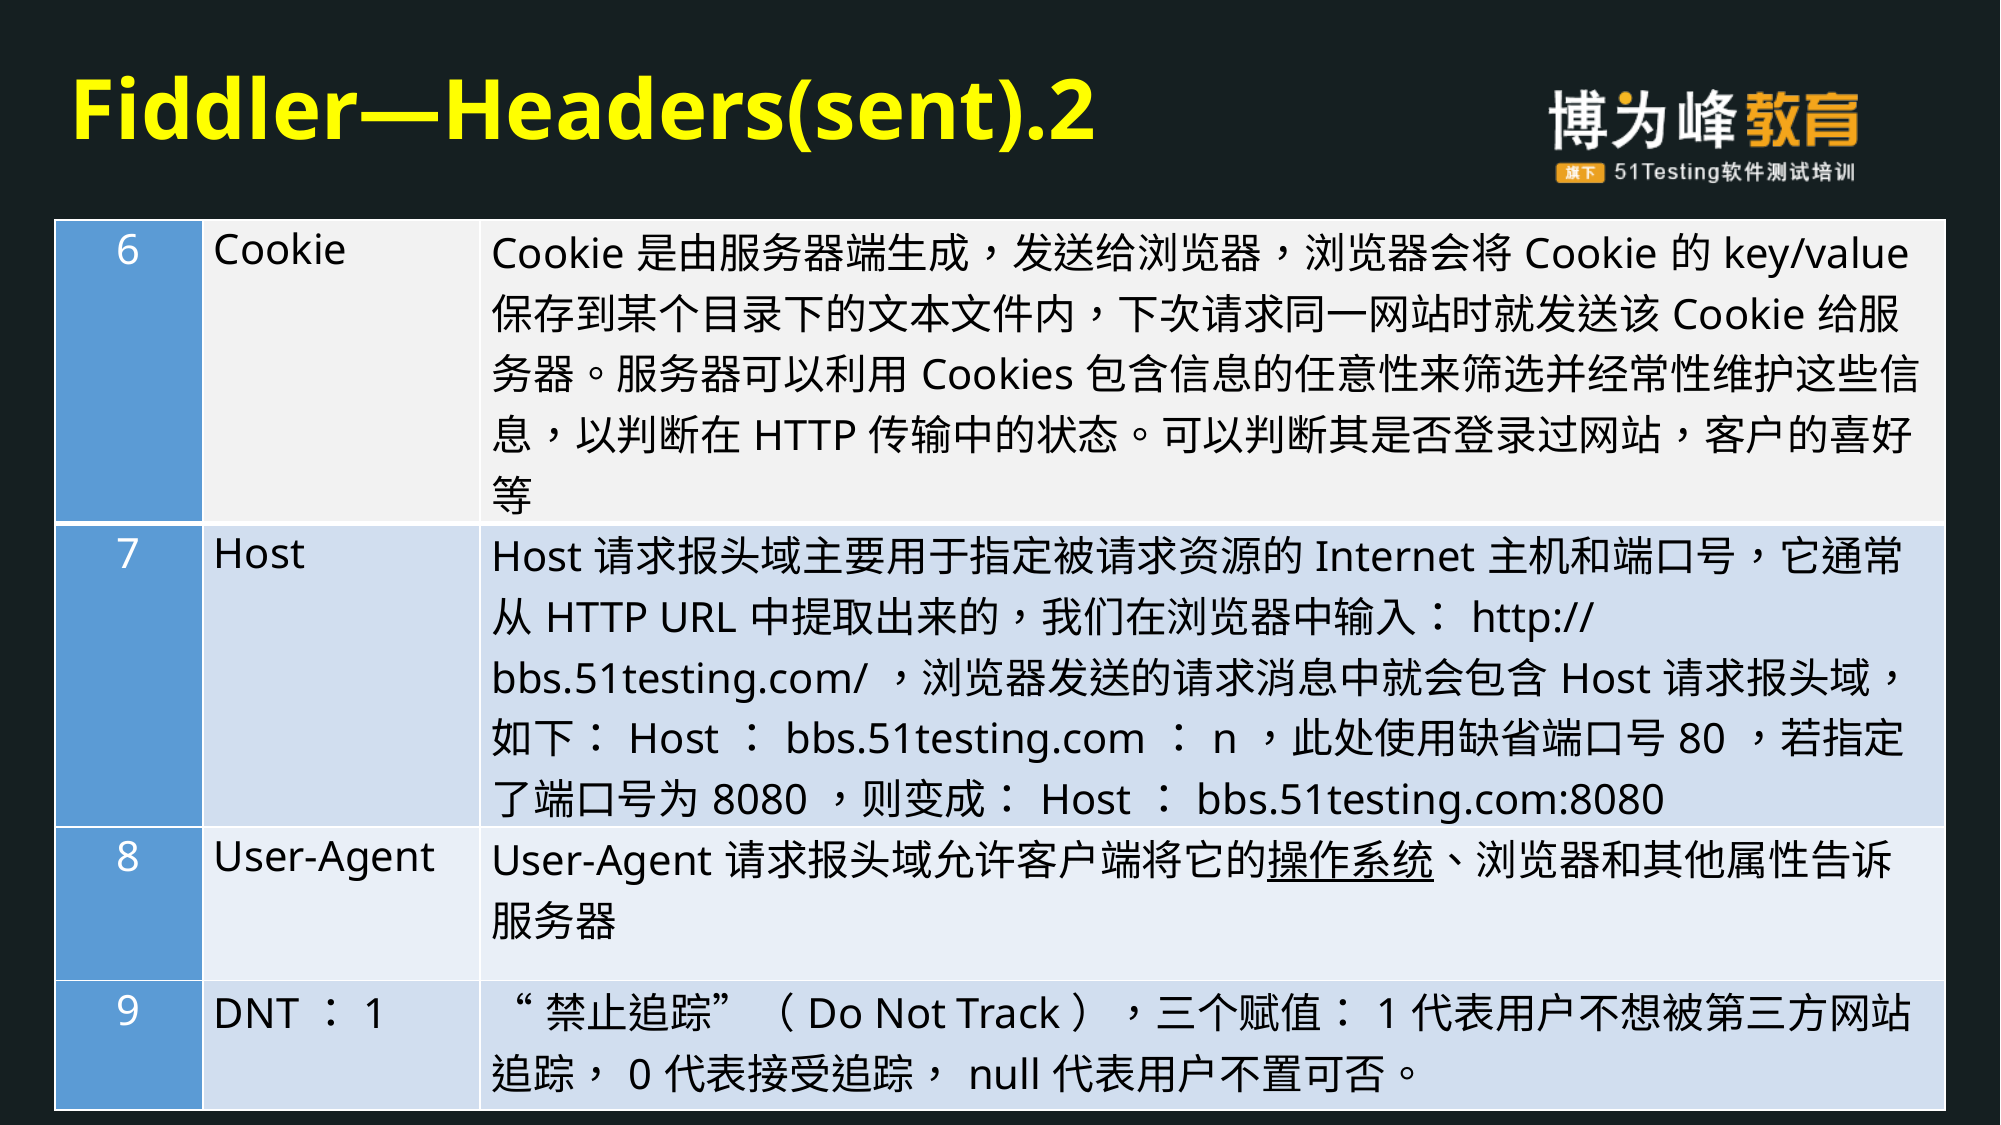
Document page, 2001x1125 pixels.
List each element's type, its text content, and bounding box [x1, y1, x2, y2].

table_cell Host [204, 526, 479, 826]
table_header Cookie是由服务器端生成，发送给浏览器，浏览器会将Cookie的key/value保存到某个目录下的文本文件内，下次请求同一网站时就发送该Cookie给服务器。服务器可以利用Cookies包含信息的任意性来筛选并经常性维护这些信息，以判断在HTTP传输中的状态。可以判断其是否登录过网站，客户的喜好等 [481, 221, 1944, 521]
table_cell “禁止追踪”（Do Not Track），三个赋值：1代表用户不想被第三方网站追踪，0代表接受追踪，null代表用户不置可否。 [481, 981, 1944, 1109]
table_cell Host请求报头域主要用于指定被请求资源的Internet主机和端口号，它通常从HTTP URL中提取出来的，我们在浏览器中输入：http://bbs.51testing.com/，浏览器发送的请求消息中就会包含Host请求报头域，如下：Host：bbs.51testing.com：n，此处使用缺省端口号80，若指定了端口号为8080，则变成：Host：bbs.51testing.com:8080 [481, 526, 1944, 826]
table_cell User-Agent [204, 828, 479, 980]
table_cell DNT： 1 [204, 981, 479, 1109]
table_cell User-Agent请求报头域允许客户端将它的操作系统、浏览器和其他属性告诉服务器 [481, 828, 1944, 980]
table_cell 9 [56, 981, 202, 1109]
title Fiddler—Headers(sent).2 [55, 59, 1780, 185]
table_cell 8 [56, 828, 202, 980]
table_header 6 [56, 221, 202, 521]
picture [1548, 89, 1863, 187]
table_header Cookie [204, 221, 479, 521]
table_cell 7 [56, 526, 202, 826]
